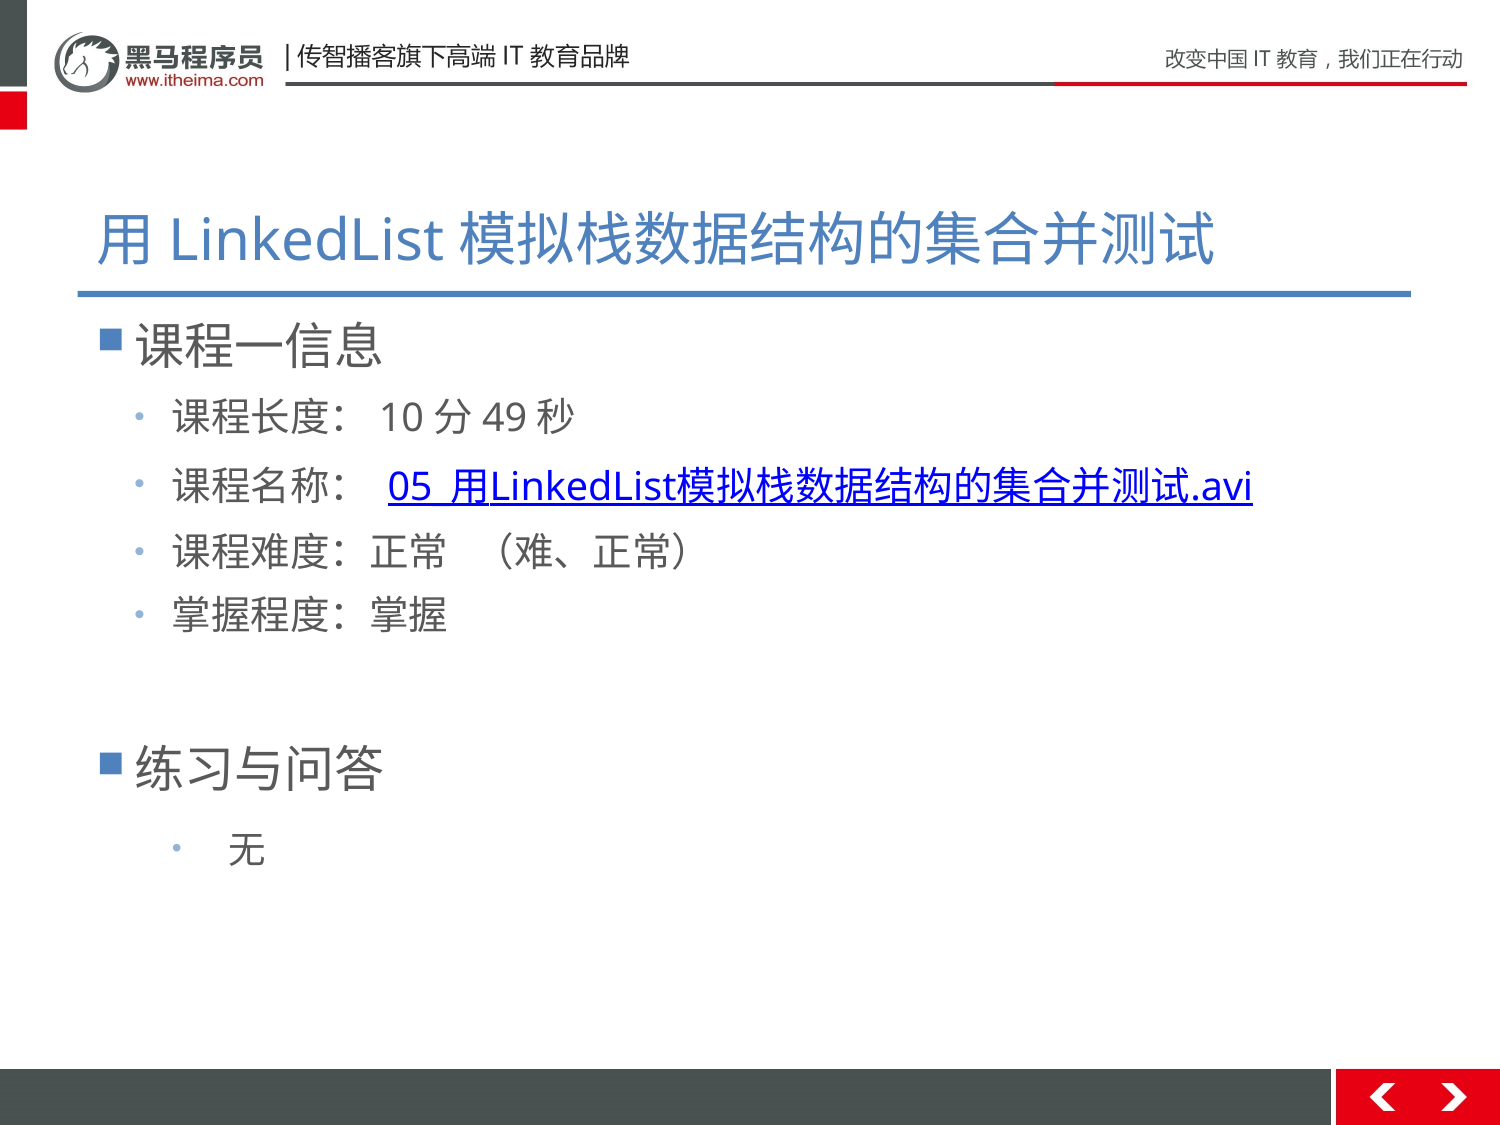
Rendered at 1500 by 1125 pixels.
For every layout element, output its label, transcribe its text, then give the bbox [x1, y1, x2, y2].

title 用LinkedList模拟栈数据结构的集合并测试 [81, 162, 1416, 280]
picture [0, 0, 1500, 1125]
list 课程一信息 课程长度：10分49秒 课程名称： 05_用LinkedList模拟栈数据结构的集合并测试.avi 课程难度：正常 （难、正常） 掌握程度：掌握 练习与问答 无 [81, 313, 1416, 993]
